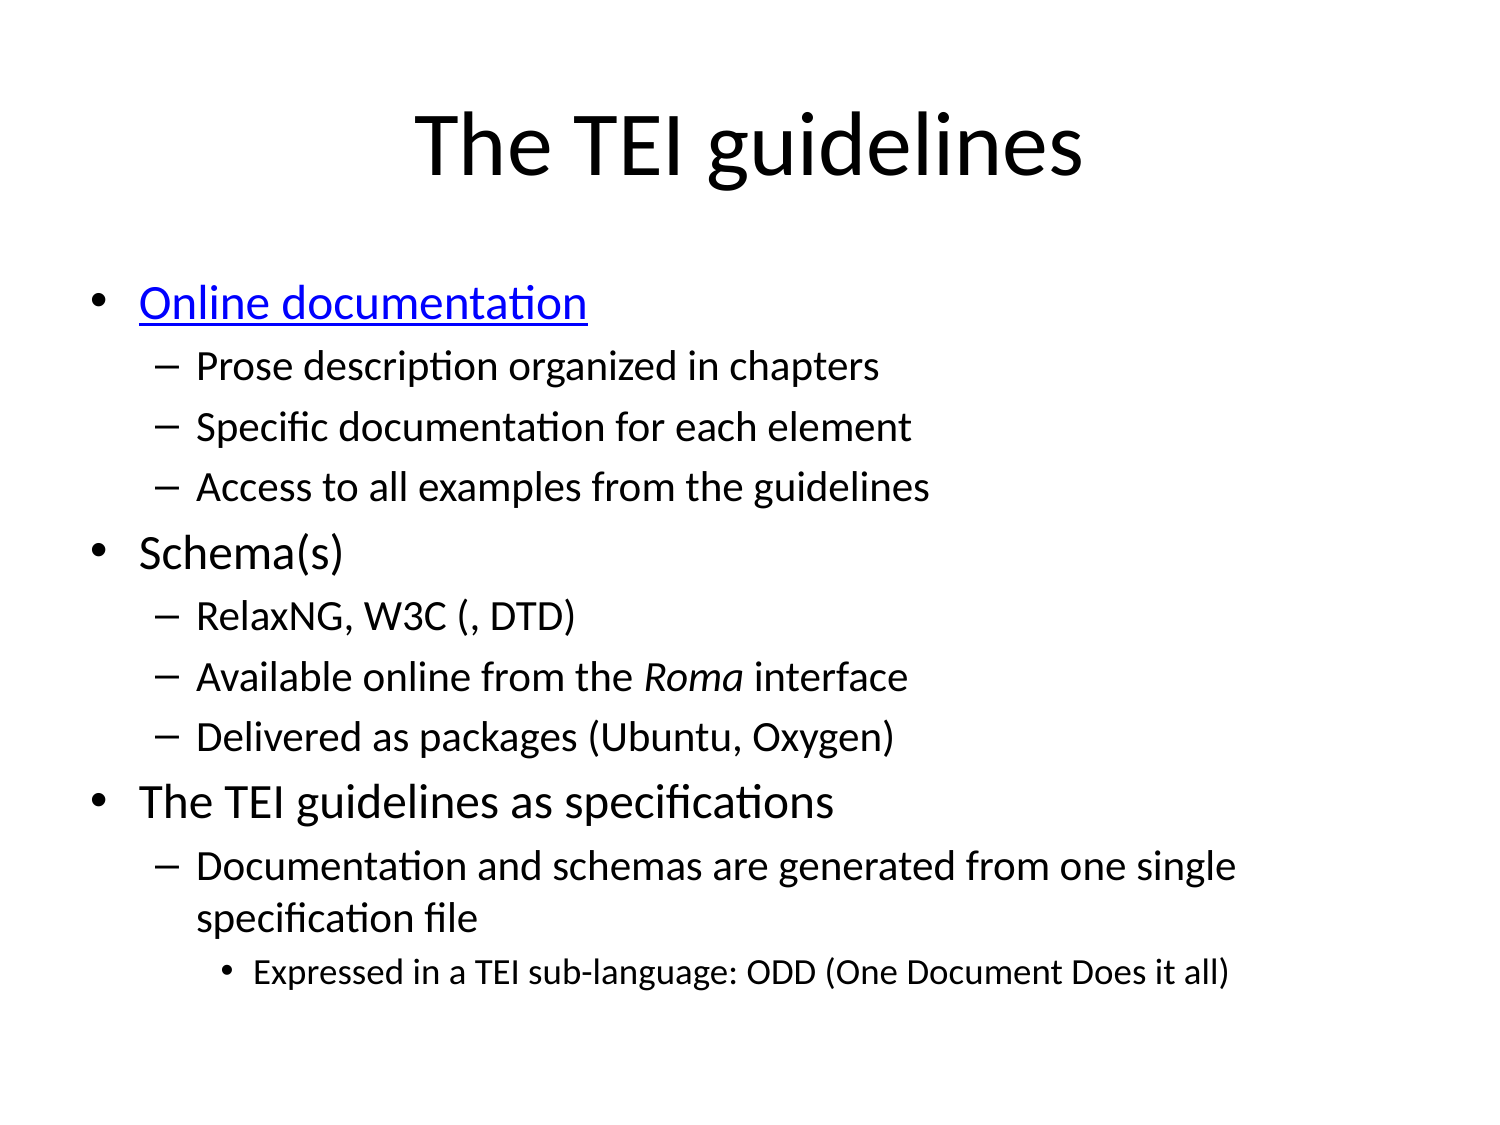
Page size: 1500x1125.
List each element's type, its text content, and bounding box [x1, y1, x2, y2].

title The TEI guidelines [75, 45, 1425, 233]
list Online documentation Prose description organized in chapters Specific documentation for each element Access to all examples from the guidelines Schema(s) RelaxNG, W3C (, DTD) Available online from the Roma interface Delivered as packages (Ubuntu, Oxygen) The TEI guidelines as specifications Documentation and schemas are generated from one single specification file Expressed in a TEI sub-language: ODD (One Document Does it all) [75, 262, 1425, 1005]
